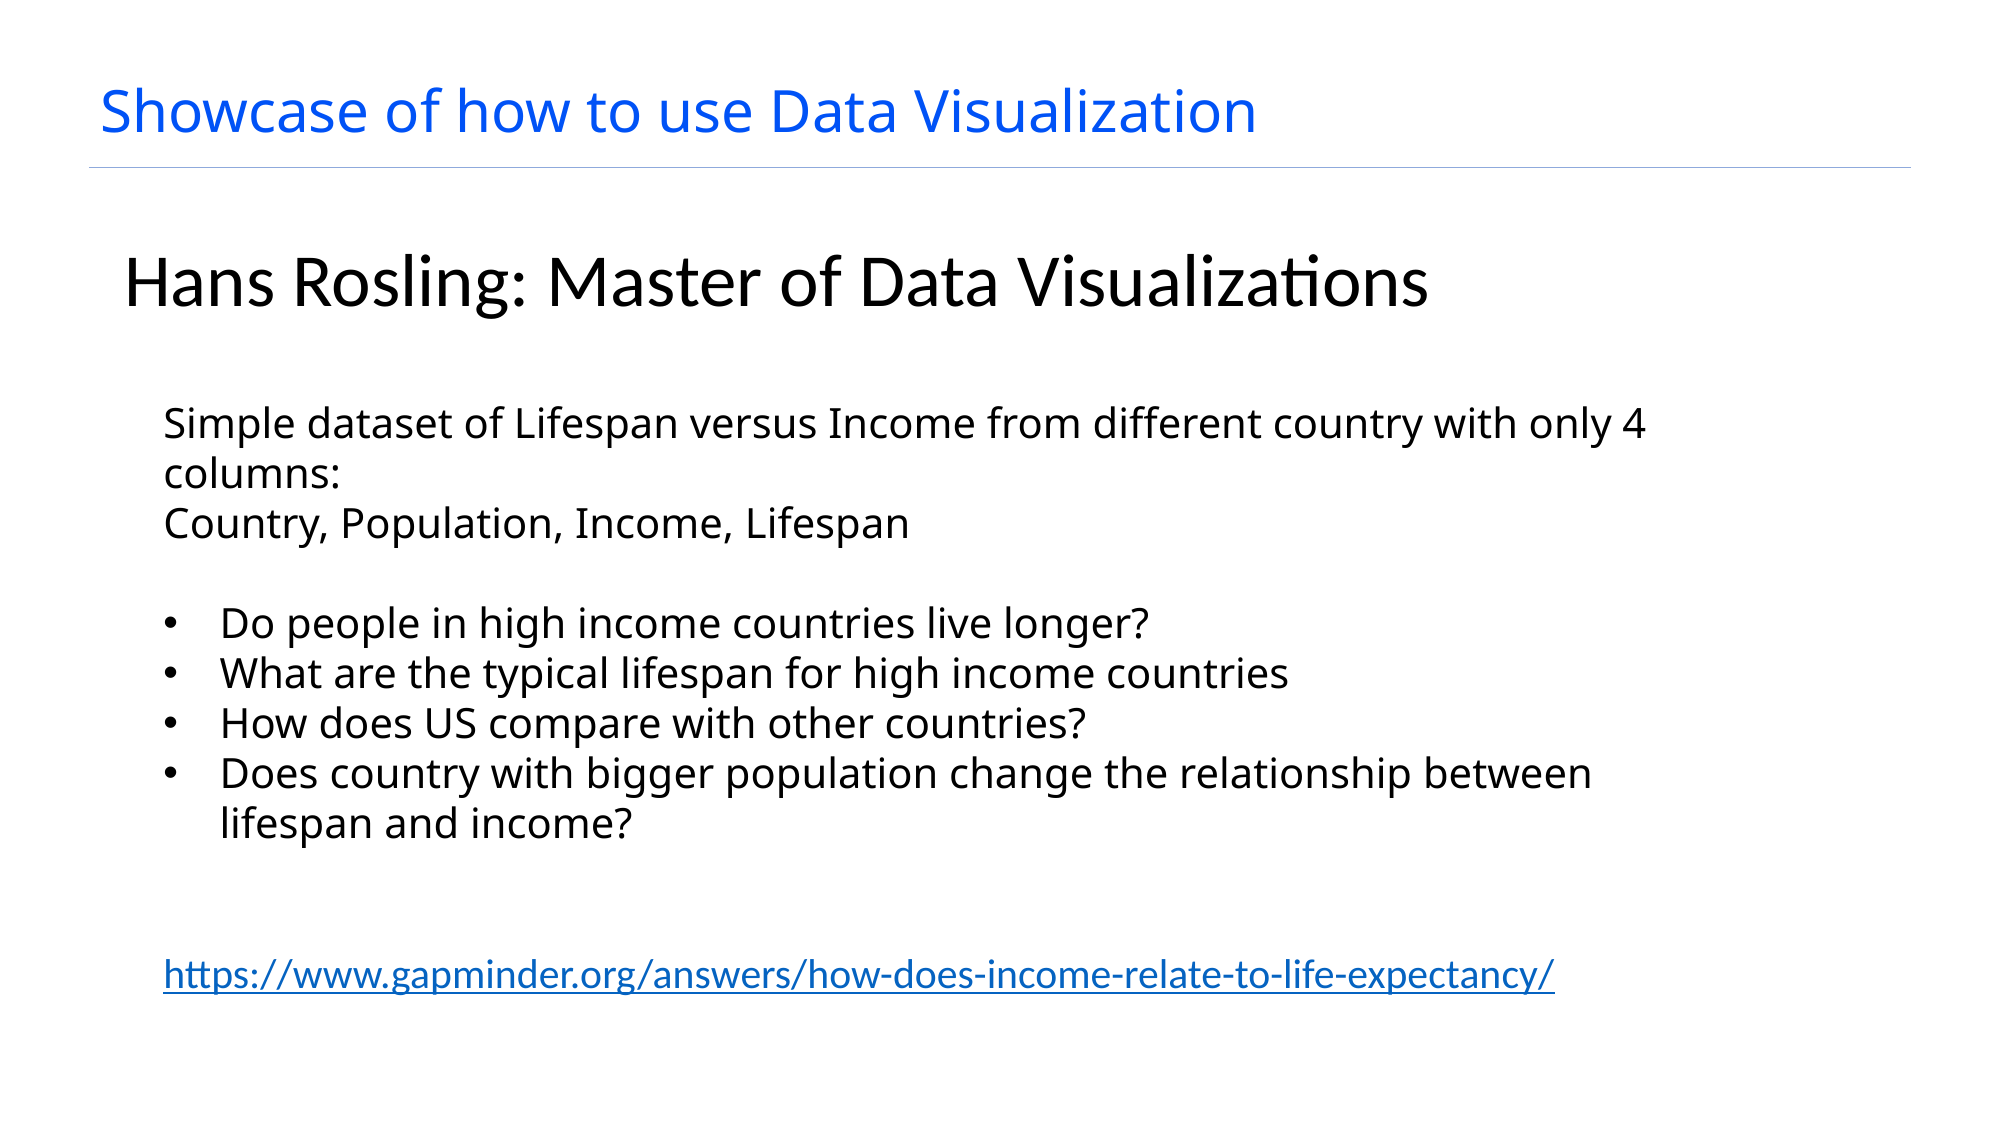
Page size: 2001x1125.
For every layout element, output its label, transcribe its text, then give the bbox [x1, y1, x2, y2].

text_box Hans Rosling: Master of Data Visualizations [109, 223, 1763, 329]
text_box Simple dataset of Lifespan versus Income from different country with only 4 columns: Country, Population, Income, Lifespan Do people in high income countries live longer? What are the typical lifespan for high income countries How does US compare with other countries? Does country with bigger population change the relationship between lifespan and income? https://www.gapminder.org/answers/how-does-income-relate-to-life-expectancy/ [148, 389, 1738, 1005]
title Showcase of how to use Data Visualization [85, 47, 1739, 153]
